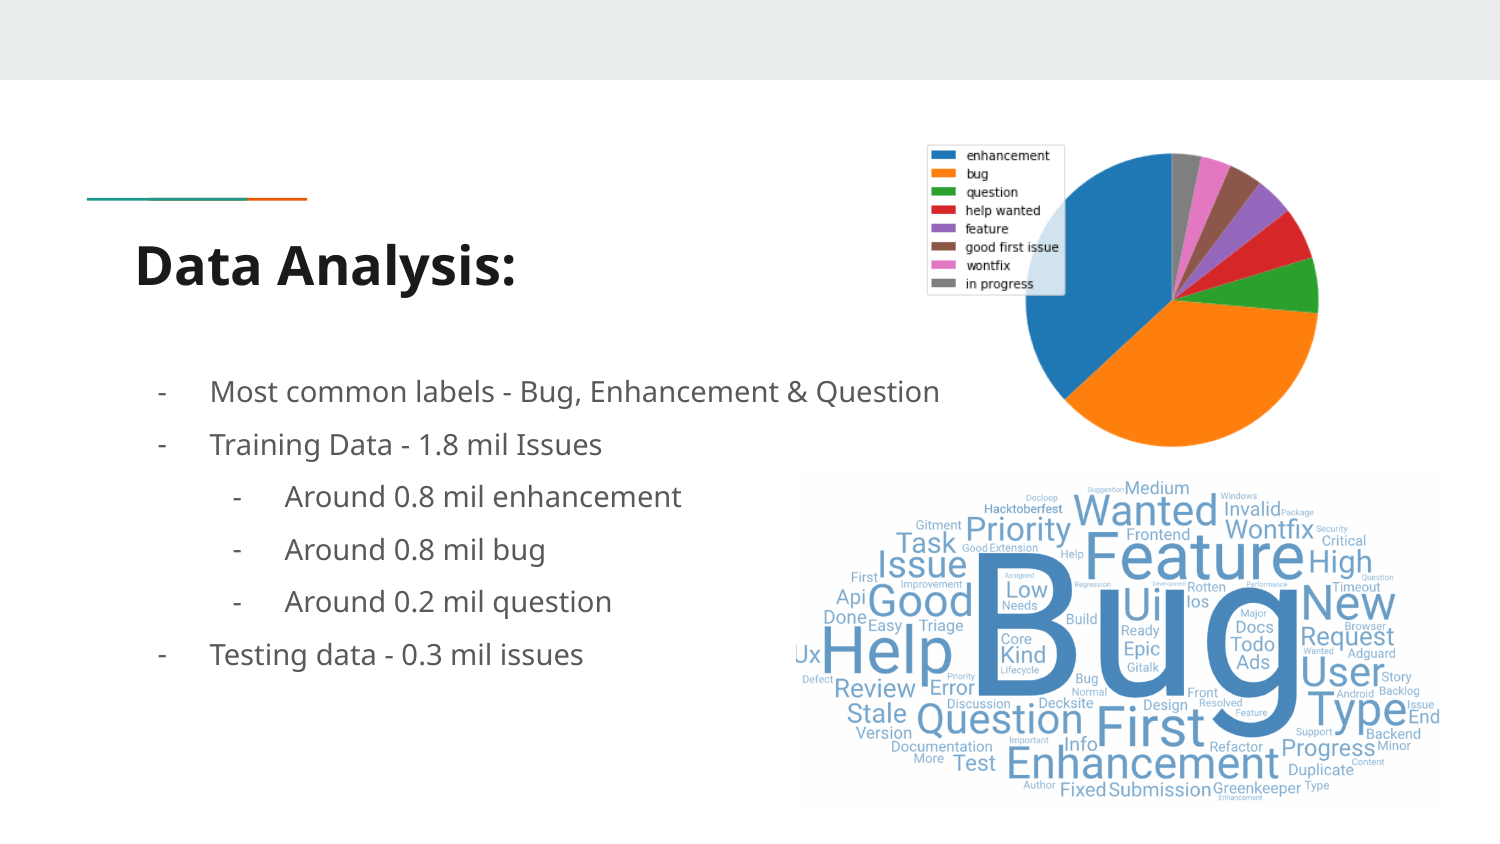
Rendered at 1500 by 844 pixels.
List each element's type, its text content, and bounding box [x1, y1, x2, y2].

list Most common labels - Bug, Enhancement & Question Training Data - 1.8 mil Issues Around 0.8 mil enhancement Around 0.8 mil bug Around 0.2 mil question Testing data - 0.3 mil issues [119, 341, 906, 712]
picture [796, 131, 1446, 811]
title Data Analysis: [119, 216, 906, 305]
